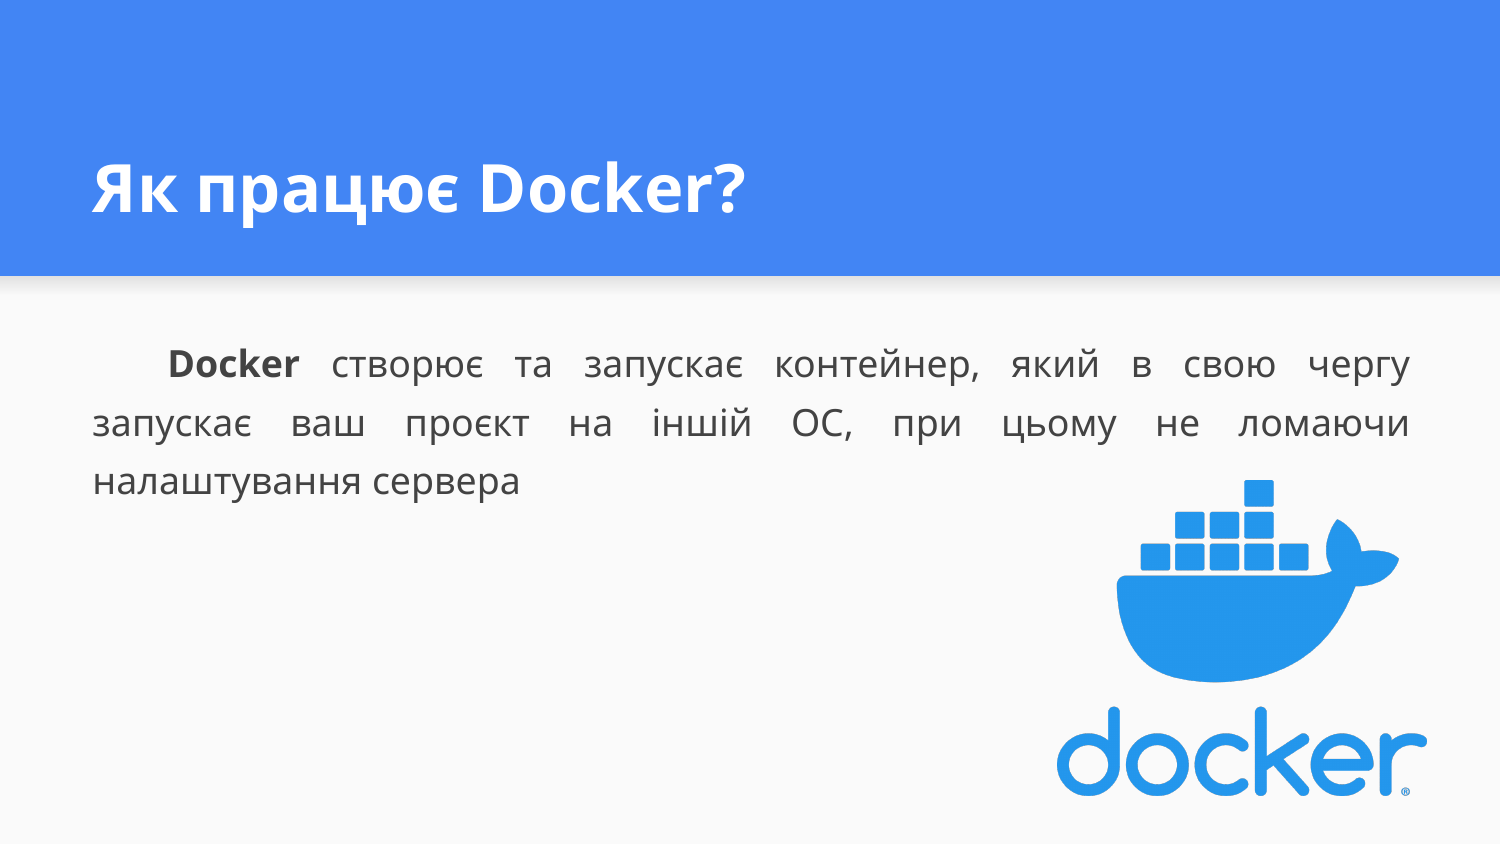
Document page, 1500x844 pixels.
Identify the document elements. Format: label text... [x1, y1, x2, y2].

list Docker створює та запускає контейнер, який в свою чергу запускає ваш проєкт на іншій ОС, при цьому не ломаючи налаштування сервера [77, 314, 1427, 760]
picture [1057, 480, 1427, 797]
title Як працює Docker? [77, 121, 1427, 248]
